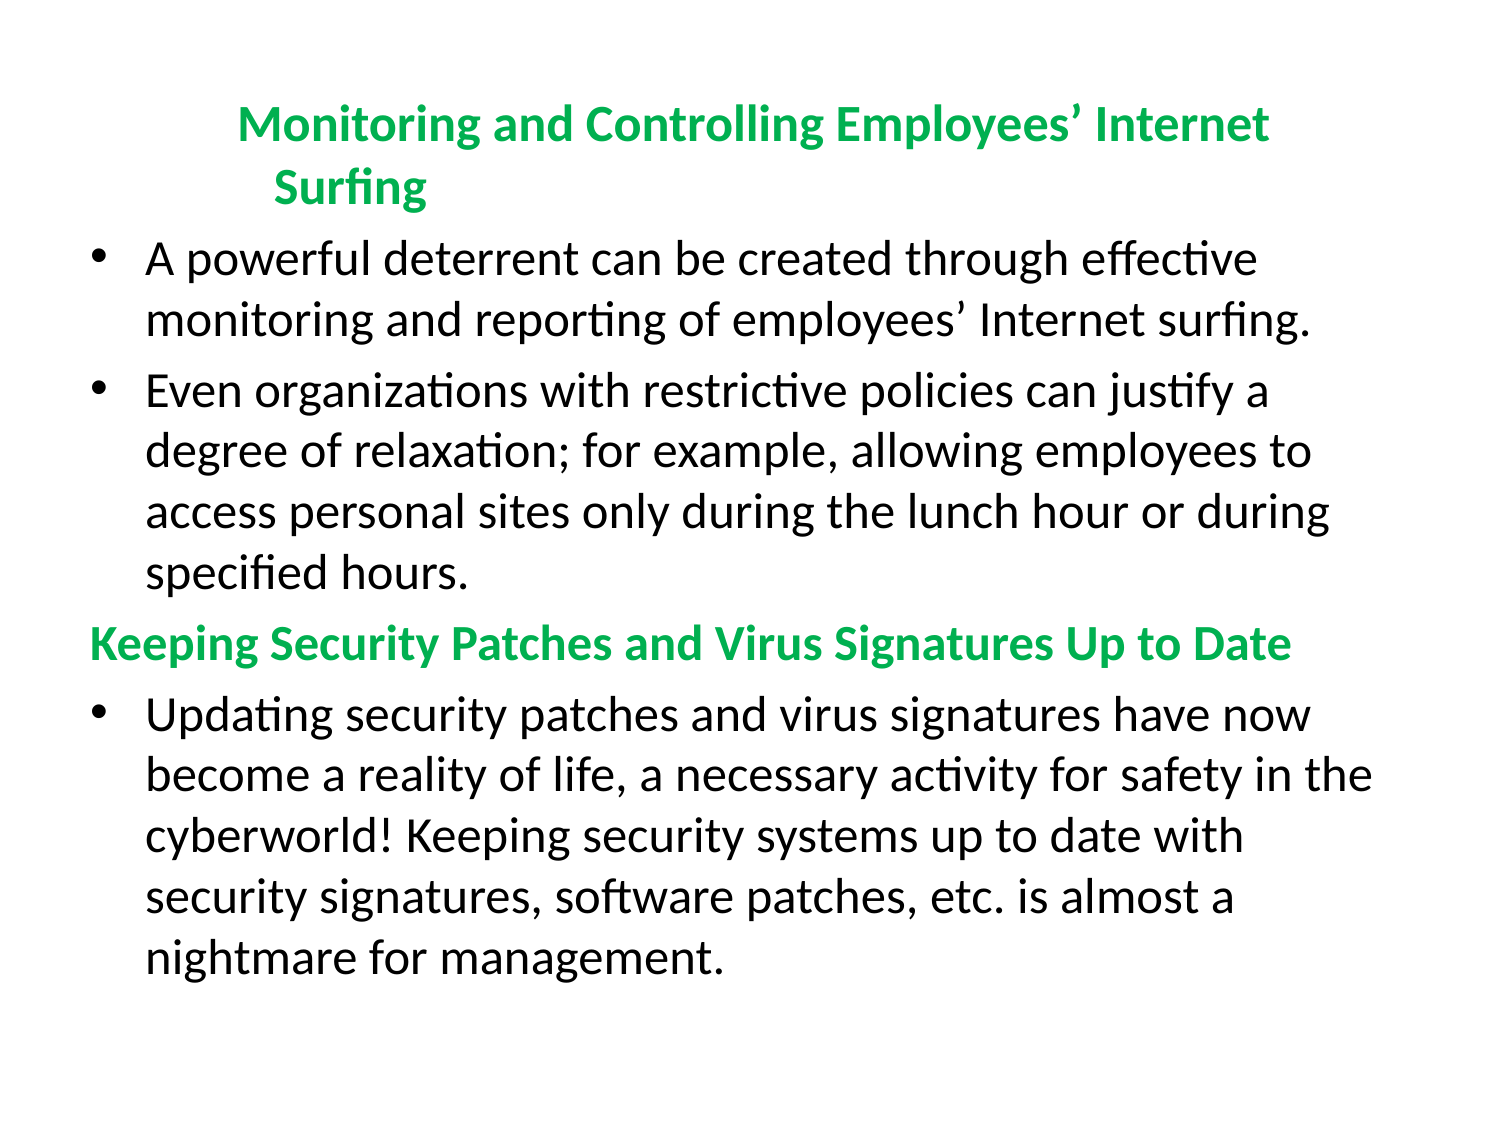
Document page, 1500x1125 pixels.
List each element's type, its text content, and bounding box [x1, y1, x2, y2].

list Monitoring and Controlling Employees’ Internet Surfing A powerful deterrent can be created through effective monitoring and reporting of employees’ Internet surfing. Even organizations with restrictive policies can justify a degree of relaxation; for example, allowing employees to access personal sites only during the lunch hour or during speciﬁed hours. Keeping Security Patches and Virus Signatures Up to Date Updating security patches and virus signatures have now become a reality of life, a necessary activity for safety in the cyberworld! Keeping security systems up to date with security signatures, software patches, etc. is almost a nightmare for management. [75, 82, 1425, 1005]
